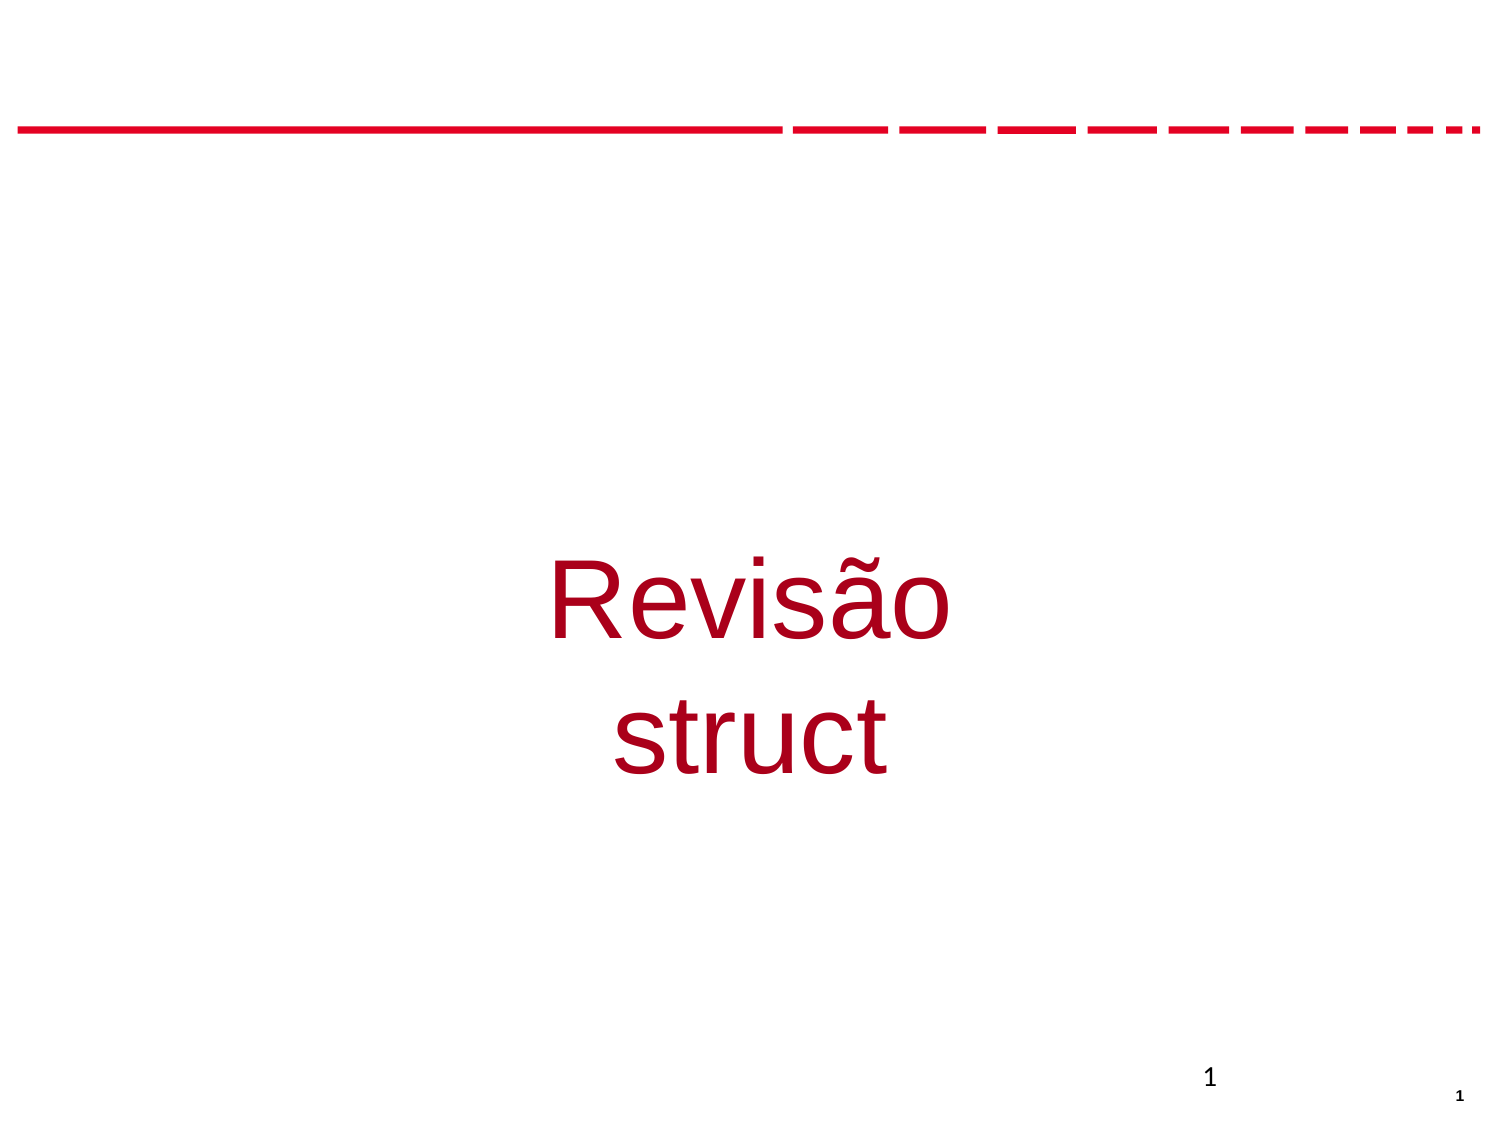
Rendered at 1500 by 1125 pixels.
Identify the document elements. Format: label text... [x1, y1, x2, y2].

slide_number 1 [1187, 1050, 1500, 1125]
title Revisão struct [112, 562, 1388, 804]
